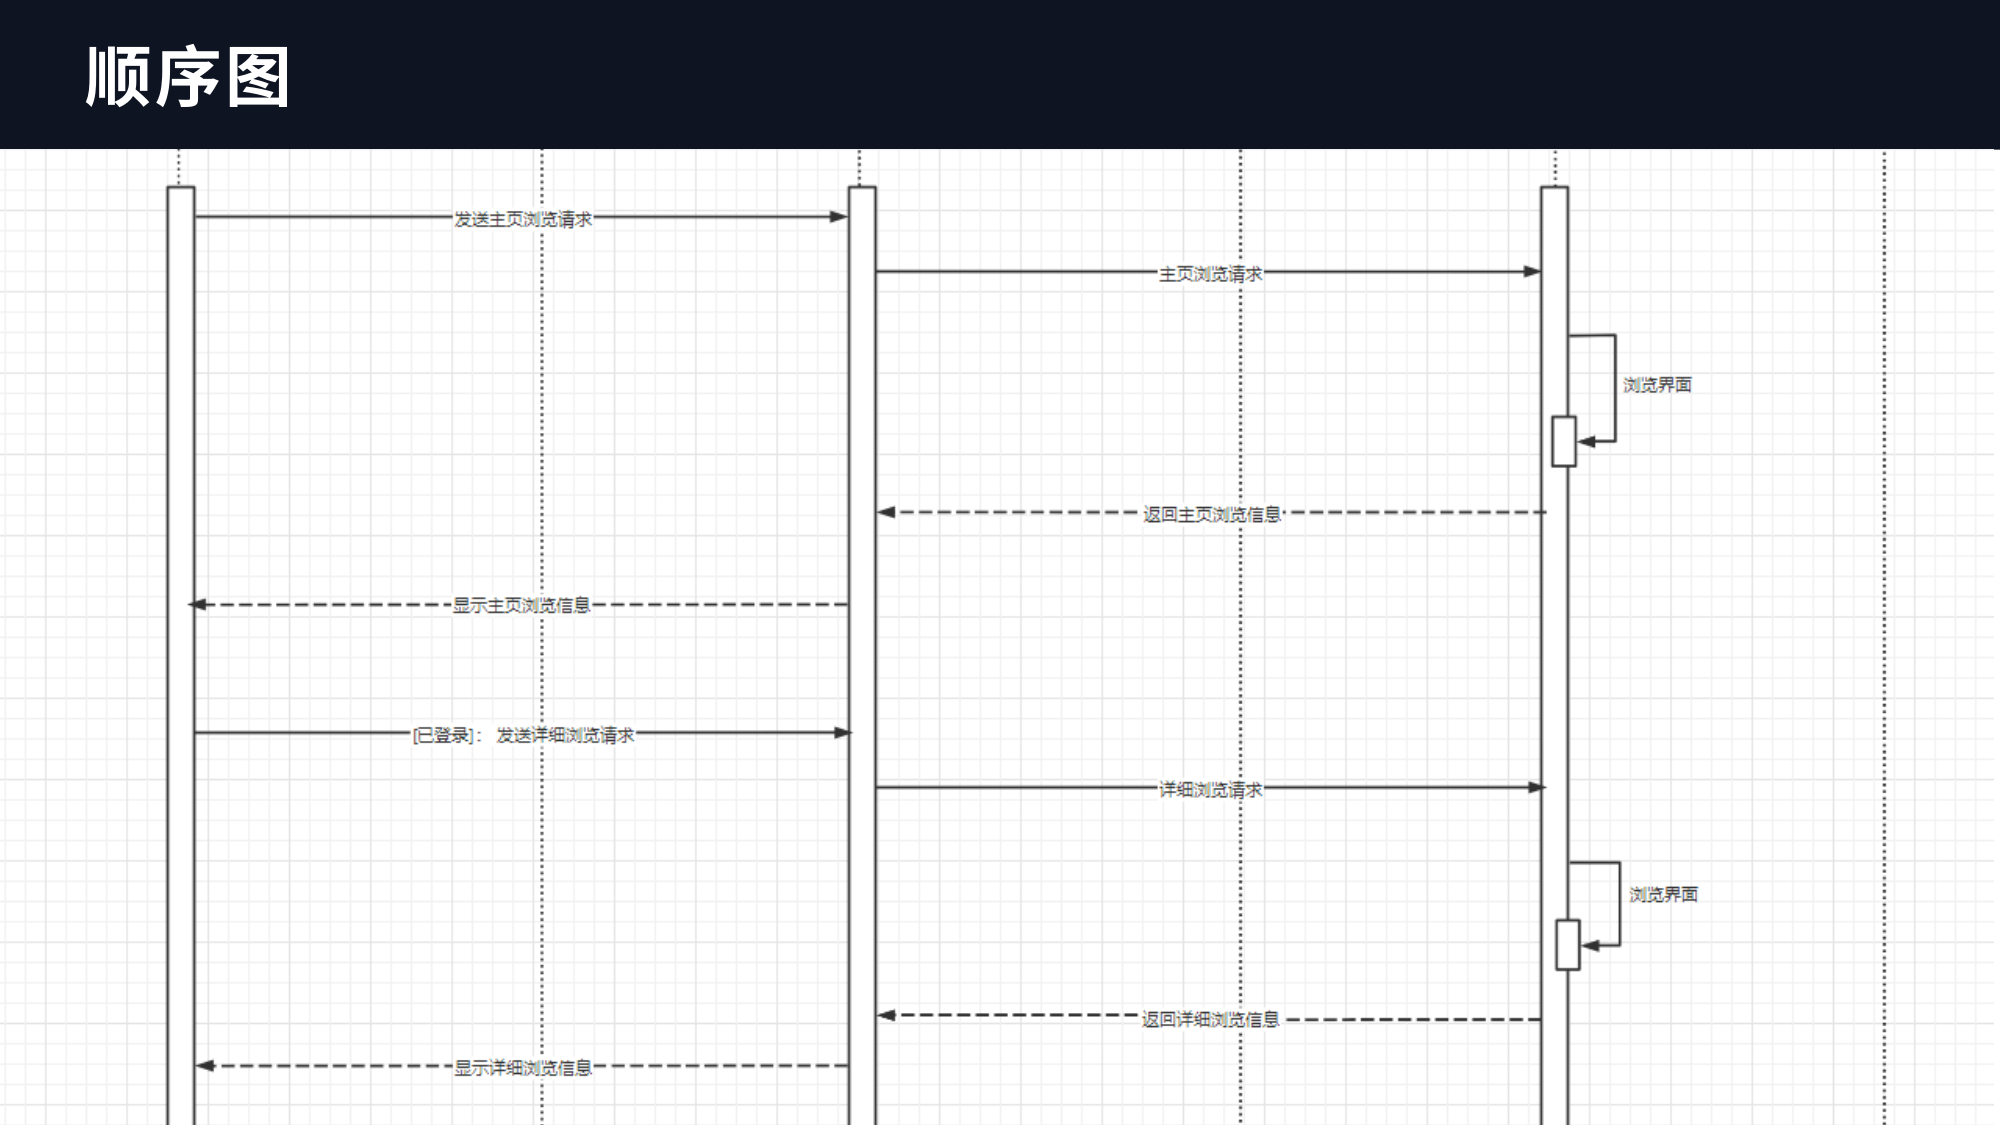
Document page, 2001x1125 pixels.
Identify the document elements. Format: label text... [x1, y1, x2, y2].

picture [0, 149, 1994, 1125]
text_box 顺序图 [75, 24, 1925, 125]
text_box [0, 0, 2000, 151]
